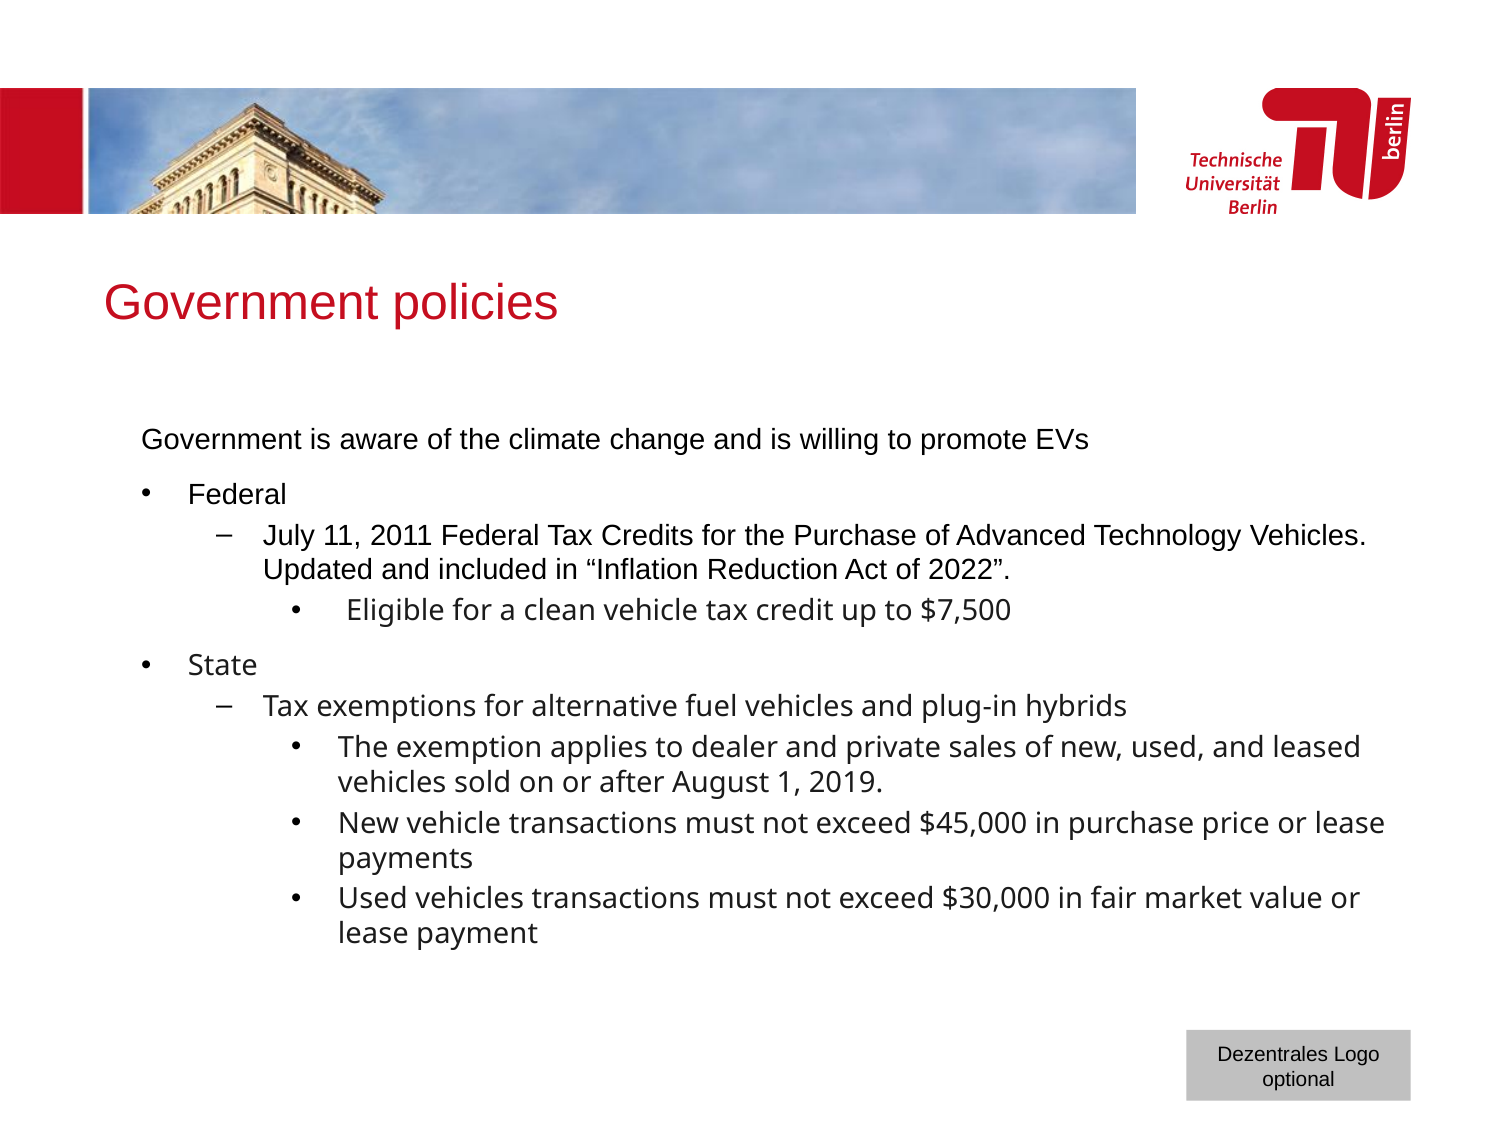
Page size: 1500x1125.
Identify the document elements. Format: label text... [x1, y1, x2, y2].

title Government policies [88, 281, 1411, 345]
picture [1186, 88, 1411, 214]
picture [0, 88, 1136, 214]
list Government is aware of the climate change and is willing to promote EVs Federal July 11, 2011 Federal Tax Credits for the Purchase of Advanced Technology Vehicles. Updated and included in “Inflation Reduction Act of 2022”. Eligible for a clean vehicle tax credit up to $7,500 State Tax exemptions for alternative fuel vehicles and plug-in hybrids The exemption applies to dealer and private sales of new, used, and leased vehicles sold on or after August 1, 2019. New vehicle transactions must not exceed $45,000 in purchase price or lease payments Used vehicles transactions must not exceed $30,000 in fair market value or lease payment [88, 385, 1411, 983]
